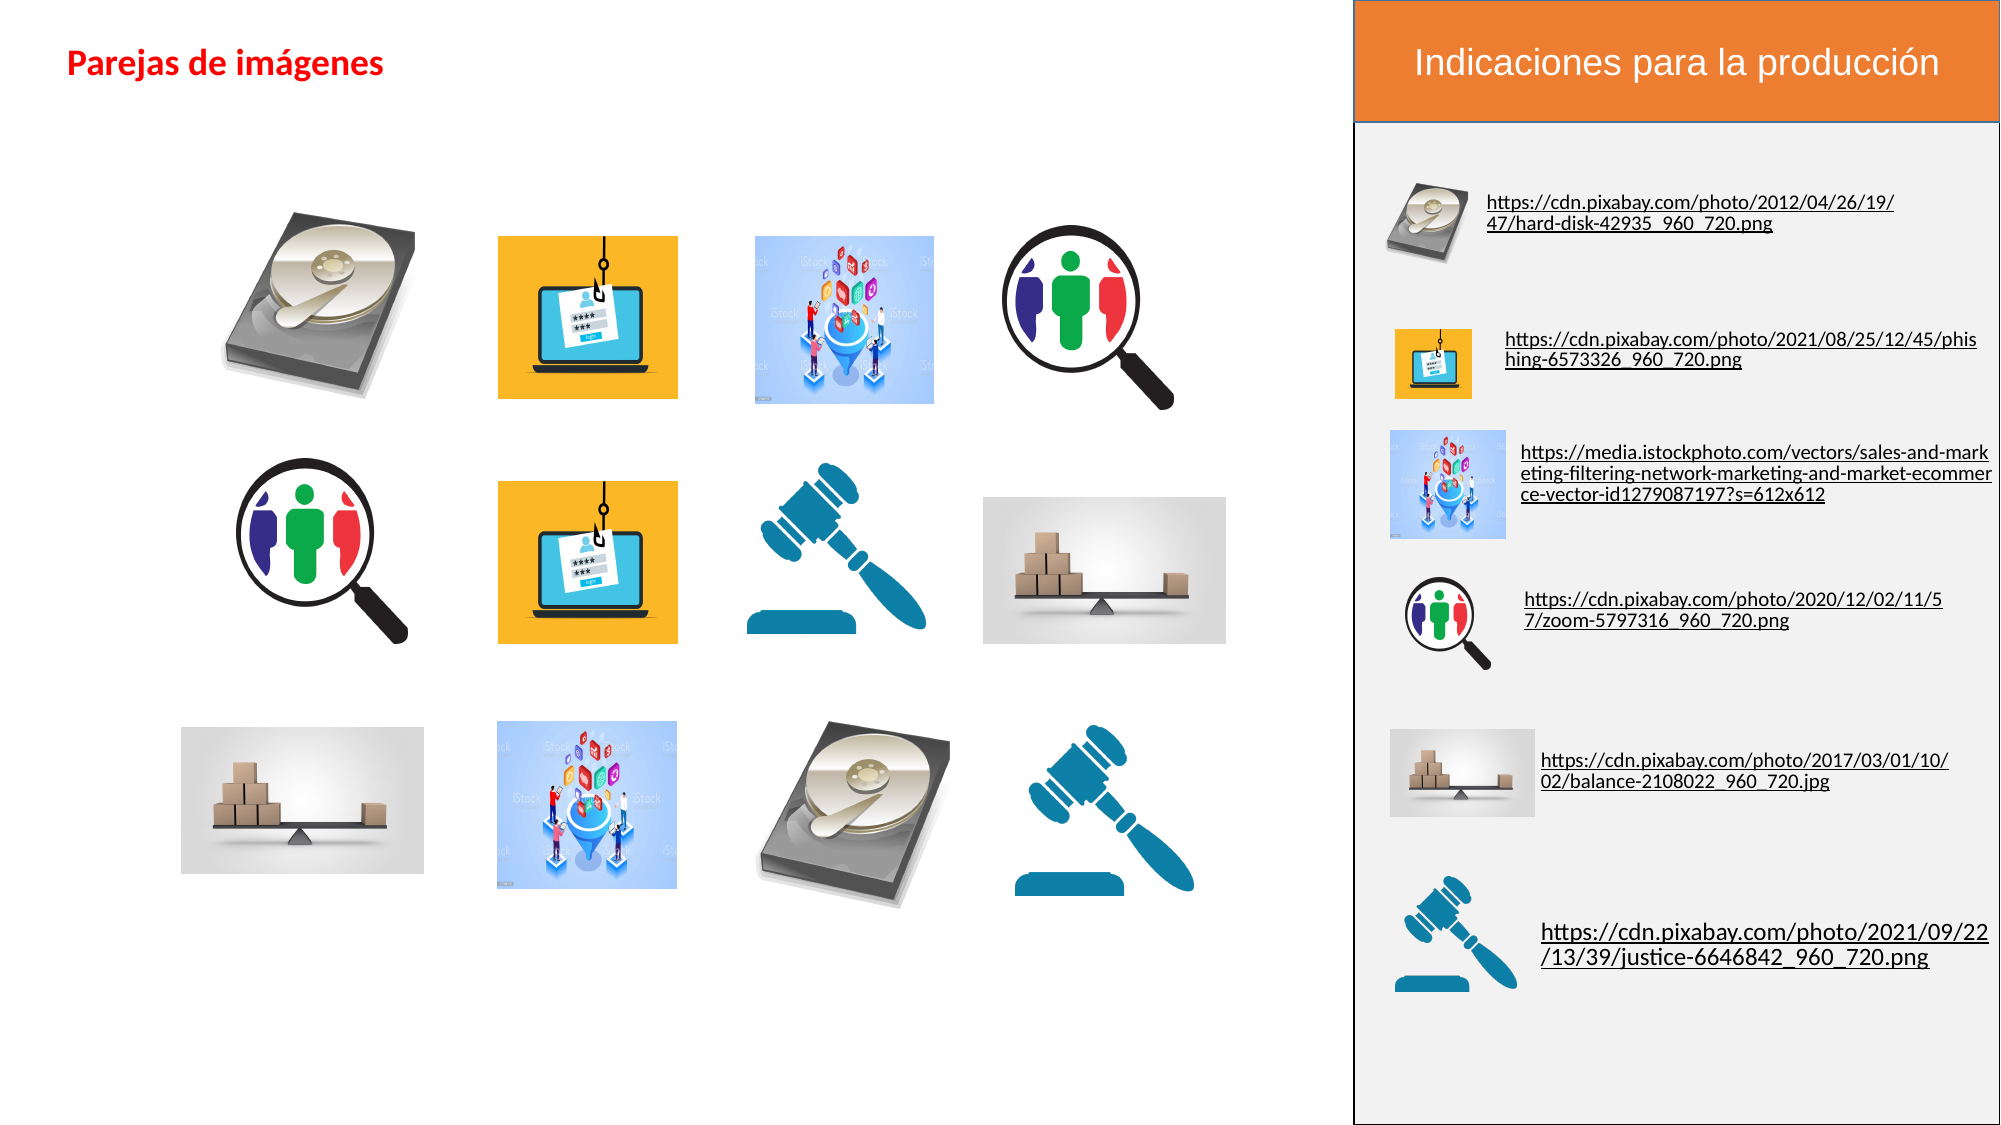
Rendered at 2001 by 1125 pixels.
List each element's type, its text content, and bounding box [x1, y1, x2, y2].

picture [498, 481, 678, 644]
picture [1394, 329, 1472, 400]
picture [1395, 876, 1517, 992]
picture [1002, 225, 1175, 411]
picture [180, 727, 425, 874]
text_box Indicaciones para la producción [1353, 0, 2000, 122]
picture [1389, 729, 1535, 817]
text_box https://cdn.pixabay.com/photo/2021/09/22/13/39/justice-6646842_960_720.png [1525, 908, 2000, 984]
picture [497, 721, 677, 889]
text_box Parejas de imágenes [52, 30, 1303, 91]
text_box https://cdn.pixabay.com/photo/2020/12/02/11/57/zoom-5797316_960_720.png [1509, 577, 1966, 643]
picture [754, 236, 935, 404]
picture [1389, 430, 1506, 540]
text_box https://cdn.pixabay.com/photo/2017/03/01/10/02/balance-2108022_960_720.jpg [1540, 739, 1967, 805]
picture [236, 458, 408, 644]
picture [220, 211, 425, 400]
text_box https://media.istockphoto.com/vectors/sales-and-marketing-filtering-network-marketing-and-market-ecommerce-vector-id1279087197?s=612x612 [1507, 430, 2000, 496]
picture [982, 497, 1227, 644]
picture [1014, 725, 1194, 896]
text_box [1353, 122, 2000, 1125]
picture [754, 721, 959, 909]
text_box https://cdn.pixabay.com/photo/2012/04/26/19/47/hard-disk-42935_960_720.png [1471, 180, 1911, 246]
text_box https://cdn.pixabay.com/photo/2021/08/25/12/45/phishing-6573326_960_720.png [1490, 317, 2000, 383]
picture [746, 463, 926, 634]
picture [498, 236, 678, 400]
picture [1404, 576, 1491, 670]
picture [1384, 183, 1472, 264]
